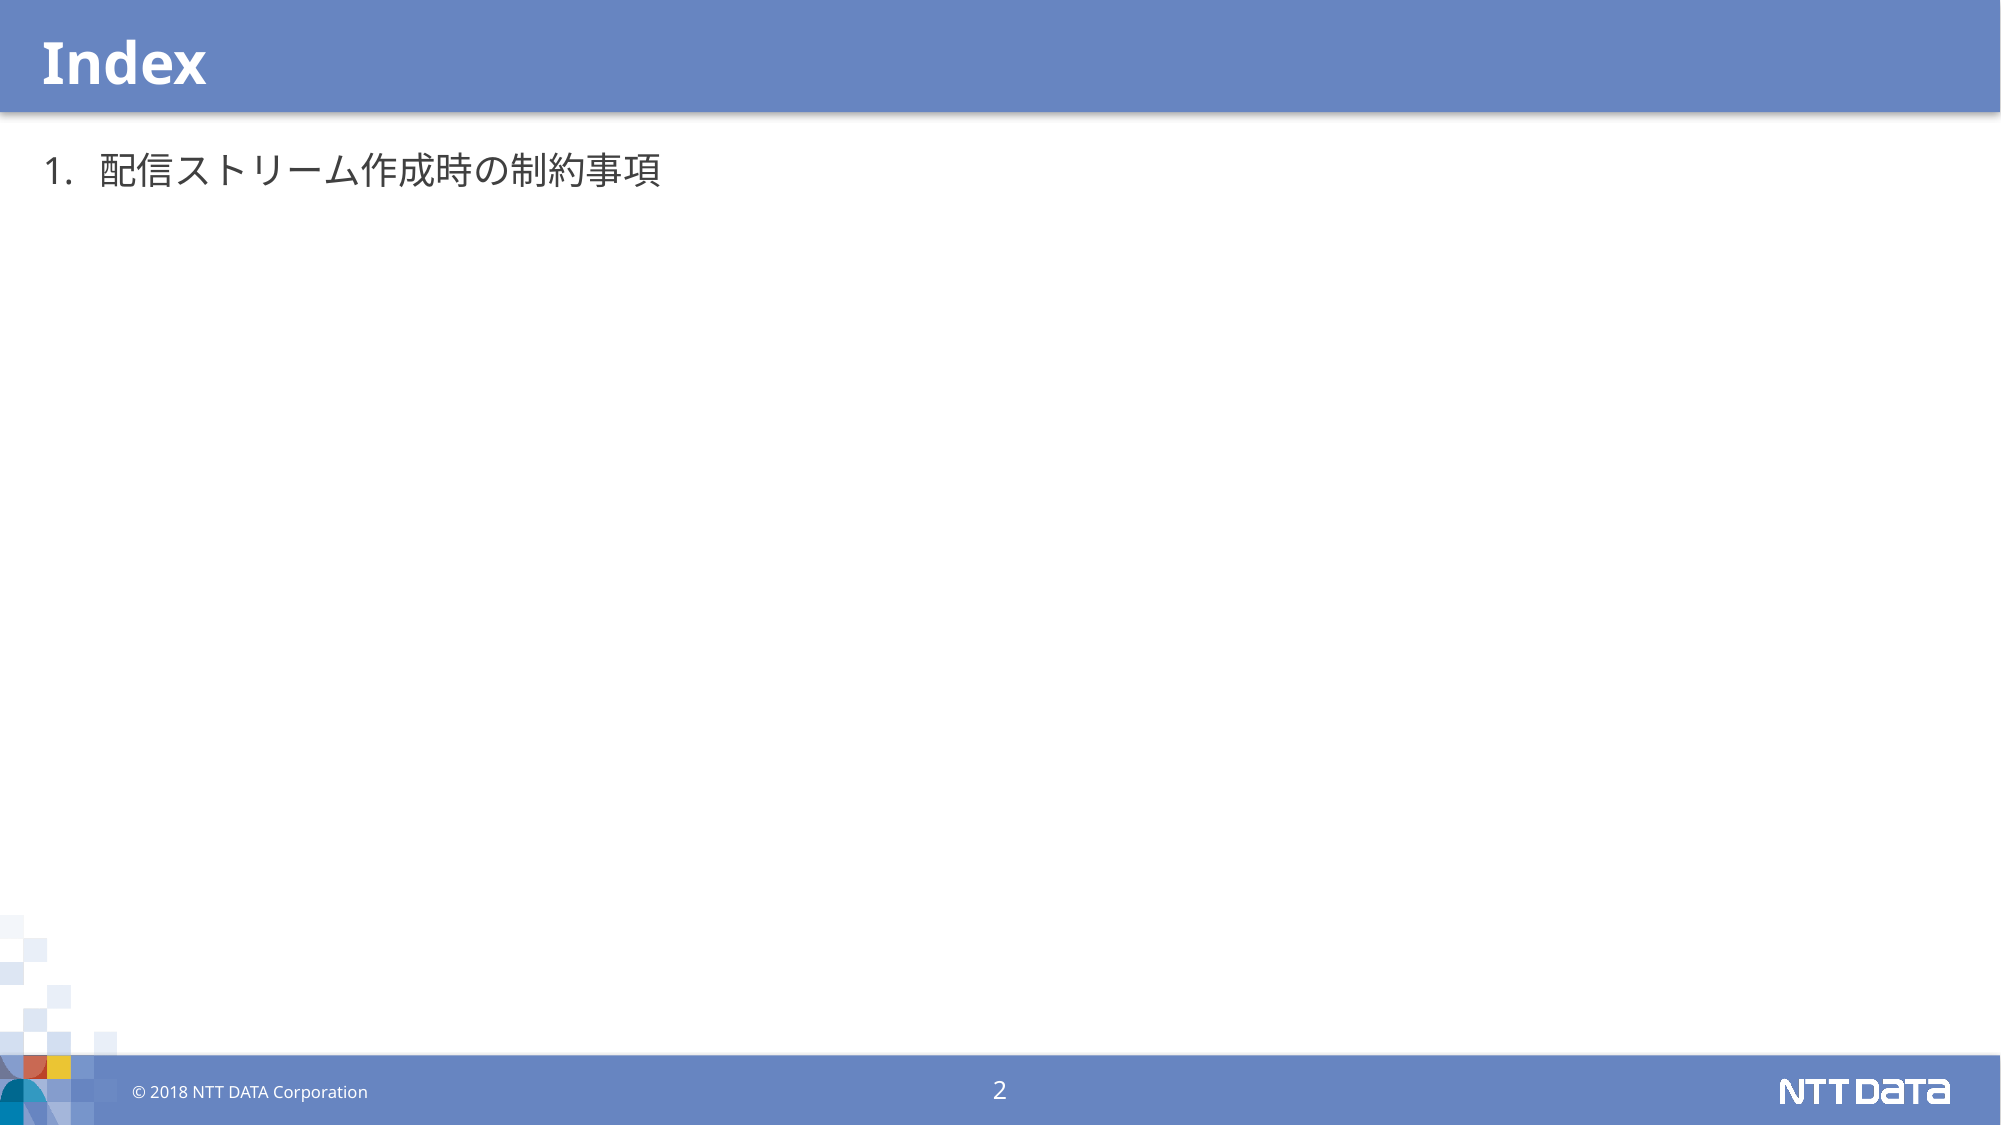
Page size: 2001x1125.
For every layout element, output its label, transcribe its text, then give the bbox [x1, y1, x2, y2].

list Index [28, 0, 1972, 113]
picture [1767, 1066, 1962, 1116]
text_box 配信ストリーム作成時の制約事項 [28, 139, 970, 200]
picture [0, 915, 117, 1125]
